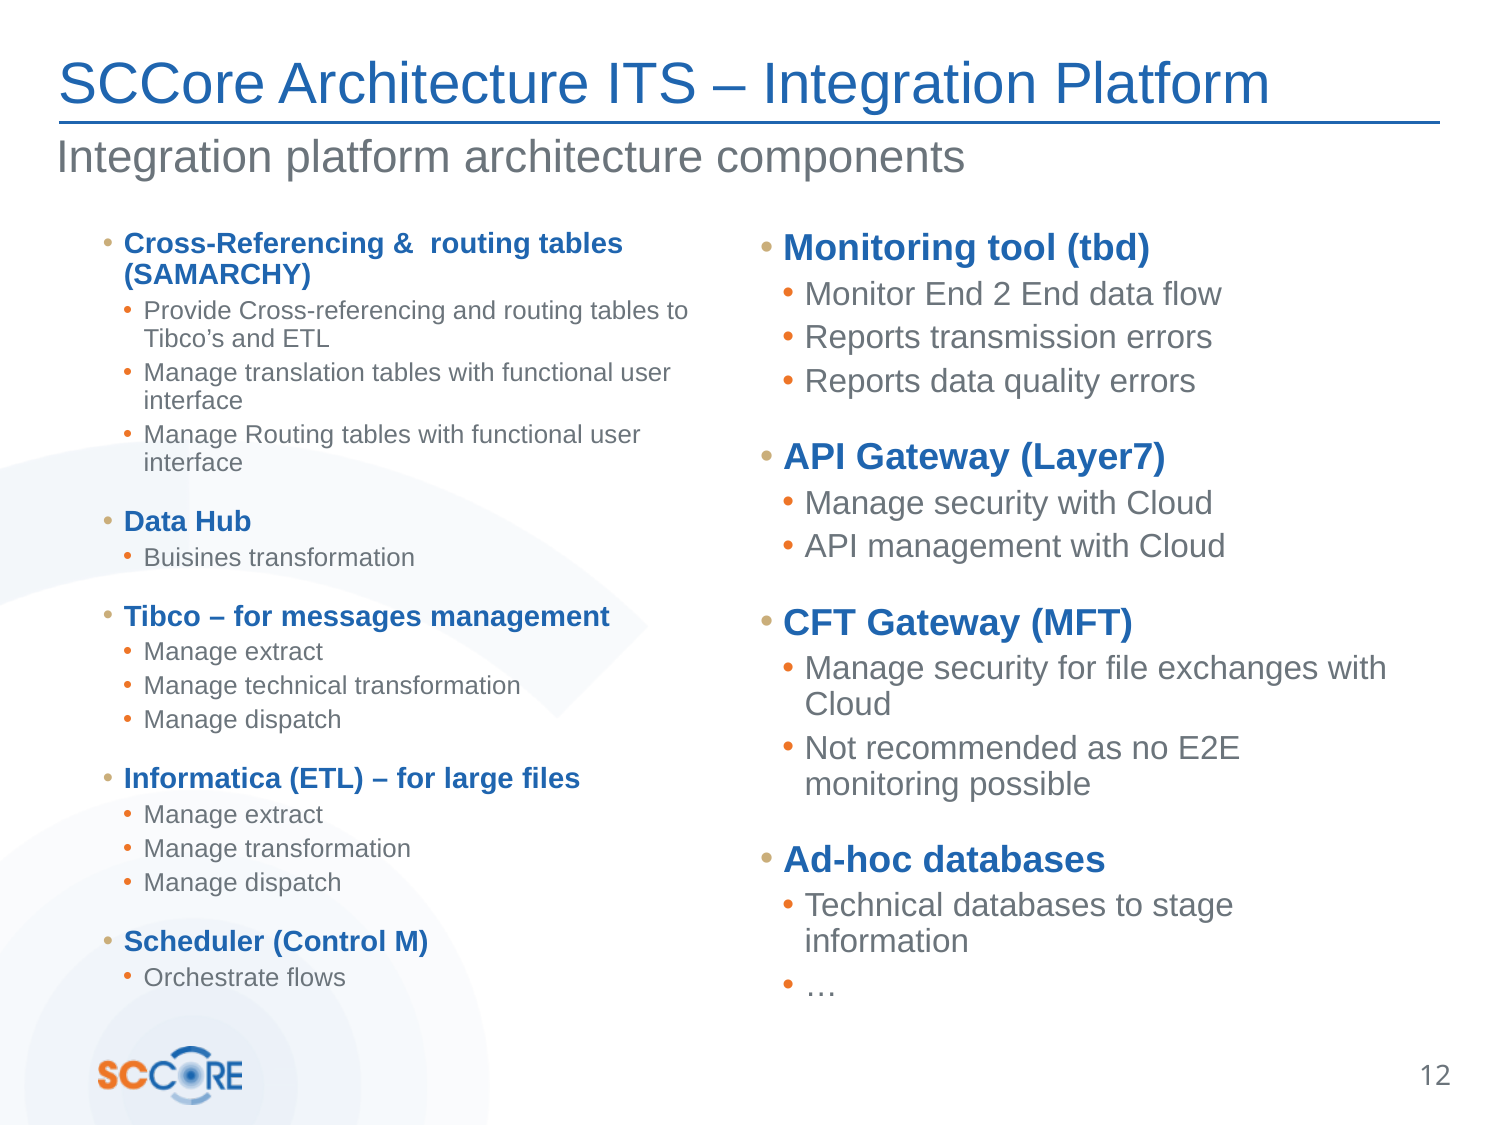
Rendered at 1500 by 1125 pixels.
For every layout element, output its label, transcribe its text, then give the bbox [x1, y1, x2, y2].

picture [0, 391, 698, 1125]
list Cross-Referencing & routing tables (SAMARCHY) Provide Cross-referencing and routing tables to Tibco’s and ETL Manage translation tables with functional user interface Manage Routing tables with functional user interface Data Hub Buisines transformation Tibco – for messages management Manage extract Manage technical transformation Manage dispatch Informatica (ETL) – for large files Manage extract Manage transformation Manage dispatch Scheduler (Control M) Orchestrate flows [102, 228, 736, 1000]
list Monitoring tool (tbd) Monitor End 2 End data flow Reports transmission errors Reports data quality errors API Gateway (Layer7) Manage security with Cloud API management with Cloud CFT Gateway (MFT) Manage security for file exchanges with Cloud Not recommended as no E2E monitoring possible Ad-hoc databases Technical databases to stage information … [760, 228, 1406, 988]
text_box Integration platform architecture components [41, 125, 1423, 202]
title SCCore Architecture ITS – Integration Platform [58, 53, 1441, 117]
